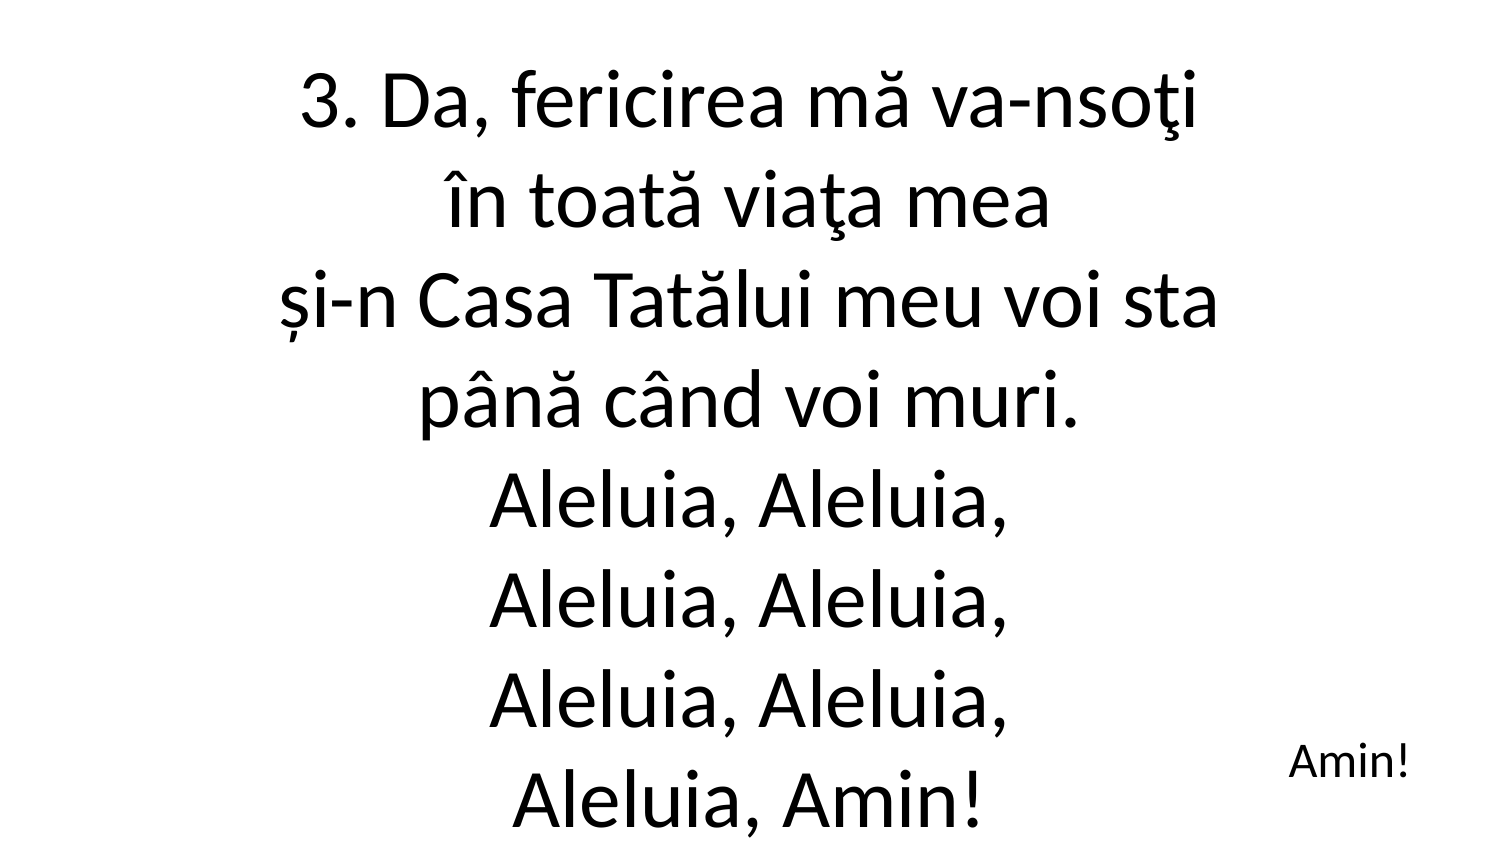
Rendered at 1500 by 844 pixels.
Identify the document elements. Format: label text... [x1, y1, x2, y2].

text_box 3. Da, fericirea mă va-nsoţi în toată viaţa mea și-n Casa Tatălui meu voi sta până când voi muri. Aleluia, Aleluia, Aleluia, Aleluia, Aleluia, Aleluia, Aleluia, Amin! [263, 0, 1237, 844]
text_box Amin! [1273, 674, 1427, 795]
